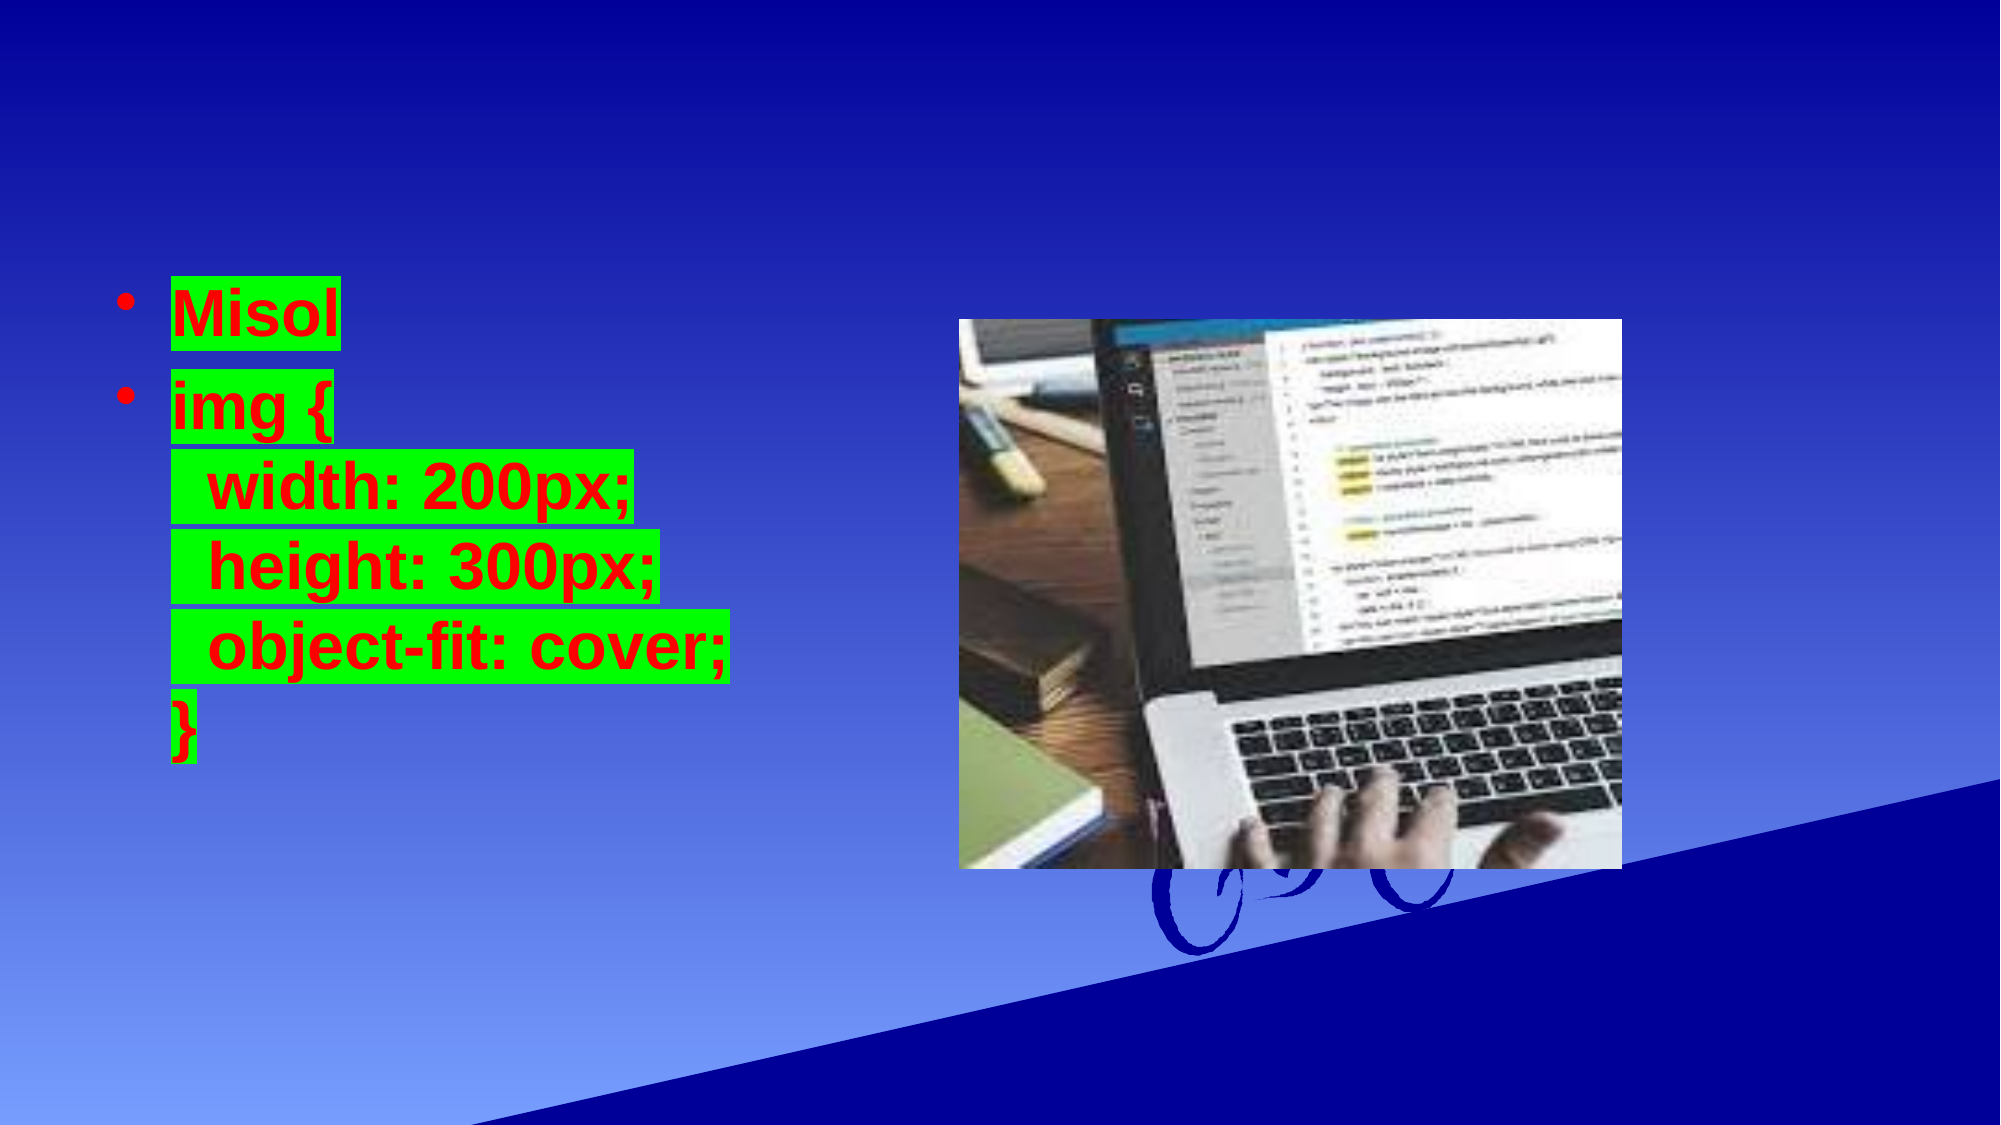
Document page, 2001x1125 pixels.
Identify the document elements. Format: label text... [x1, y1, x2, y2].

picture [959, 319, 1622, 869]
list Misol img { width: 200px; height: 300px; object-fit: cover; } [99, 262, 841, 1006]
